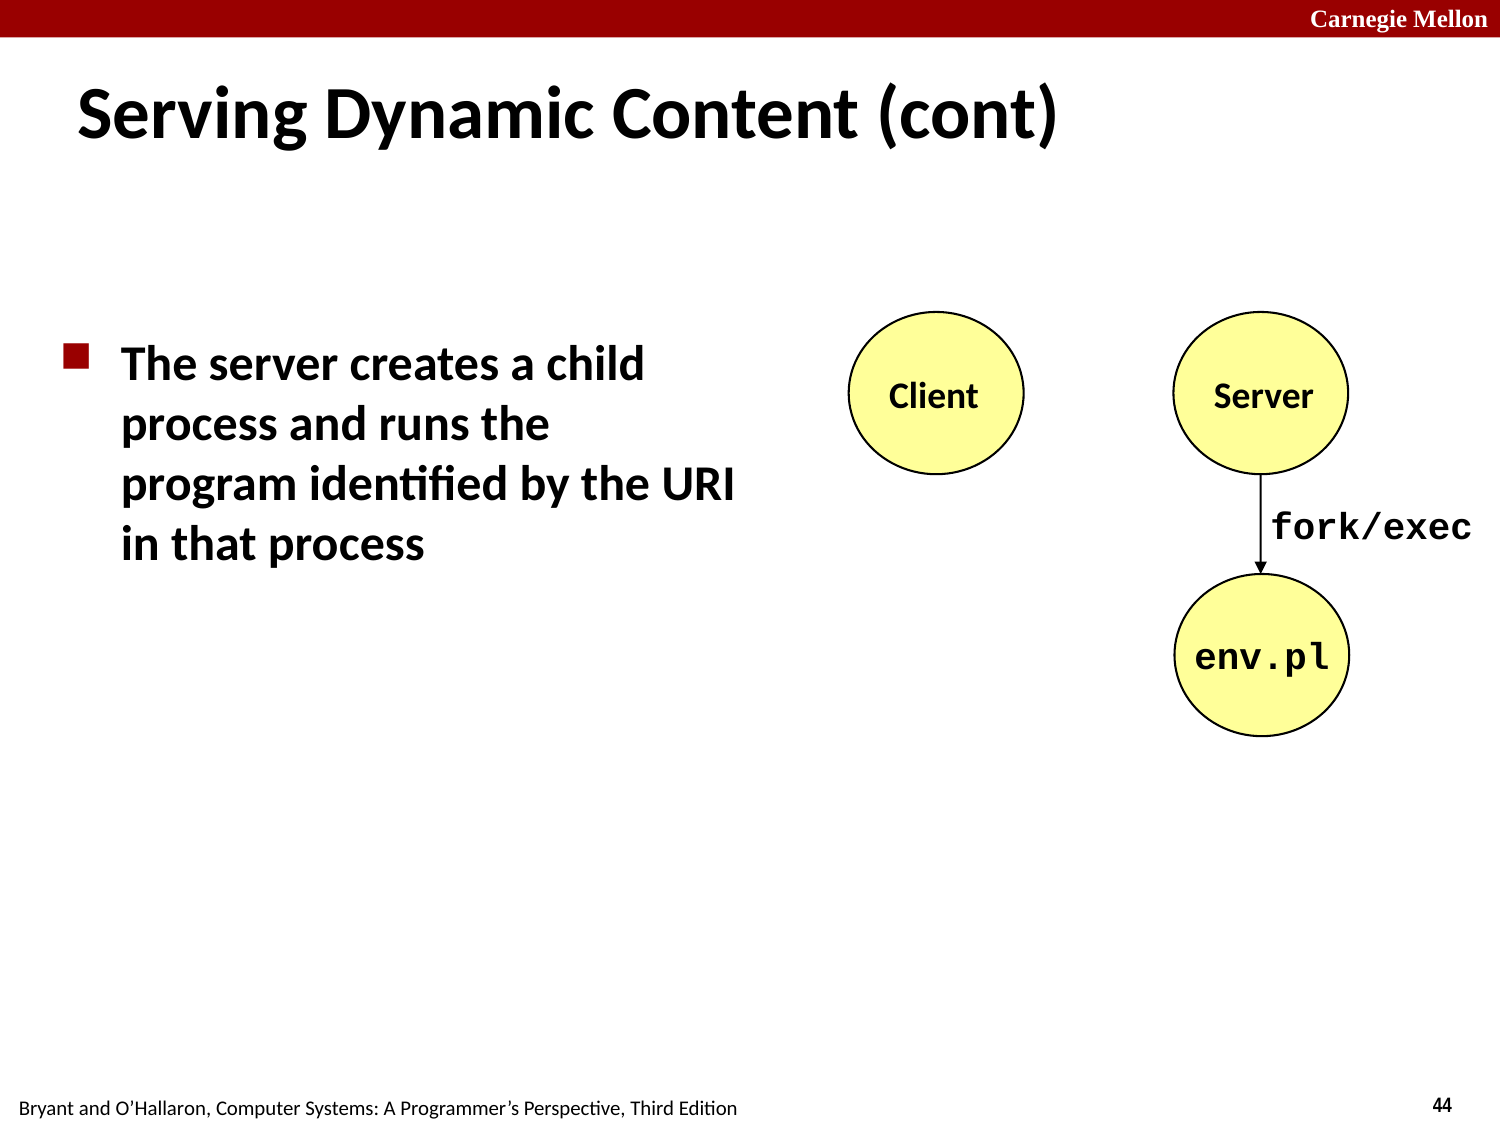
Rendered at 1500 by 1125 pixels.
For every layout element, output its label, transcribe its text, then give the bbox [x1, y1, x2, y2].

text_box Server [1173, 311, 1349, 475]
text_box Client [848, 311, 1024, 475]
text_box env.pl [1174, 573, 1350, 737]
text_box [1254, 554, 1267, 574]
title Serving Dynamic Content (cont) [62, 55, 1338, 151]
text_box fork/exec [1255, 494, 1488, 554]
list The server creates a child process and runs the program identified by the URI in that process [49, 322, 754, 634]
